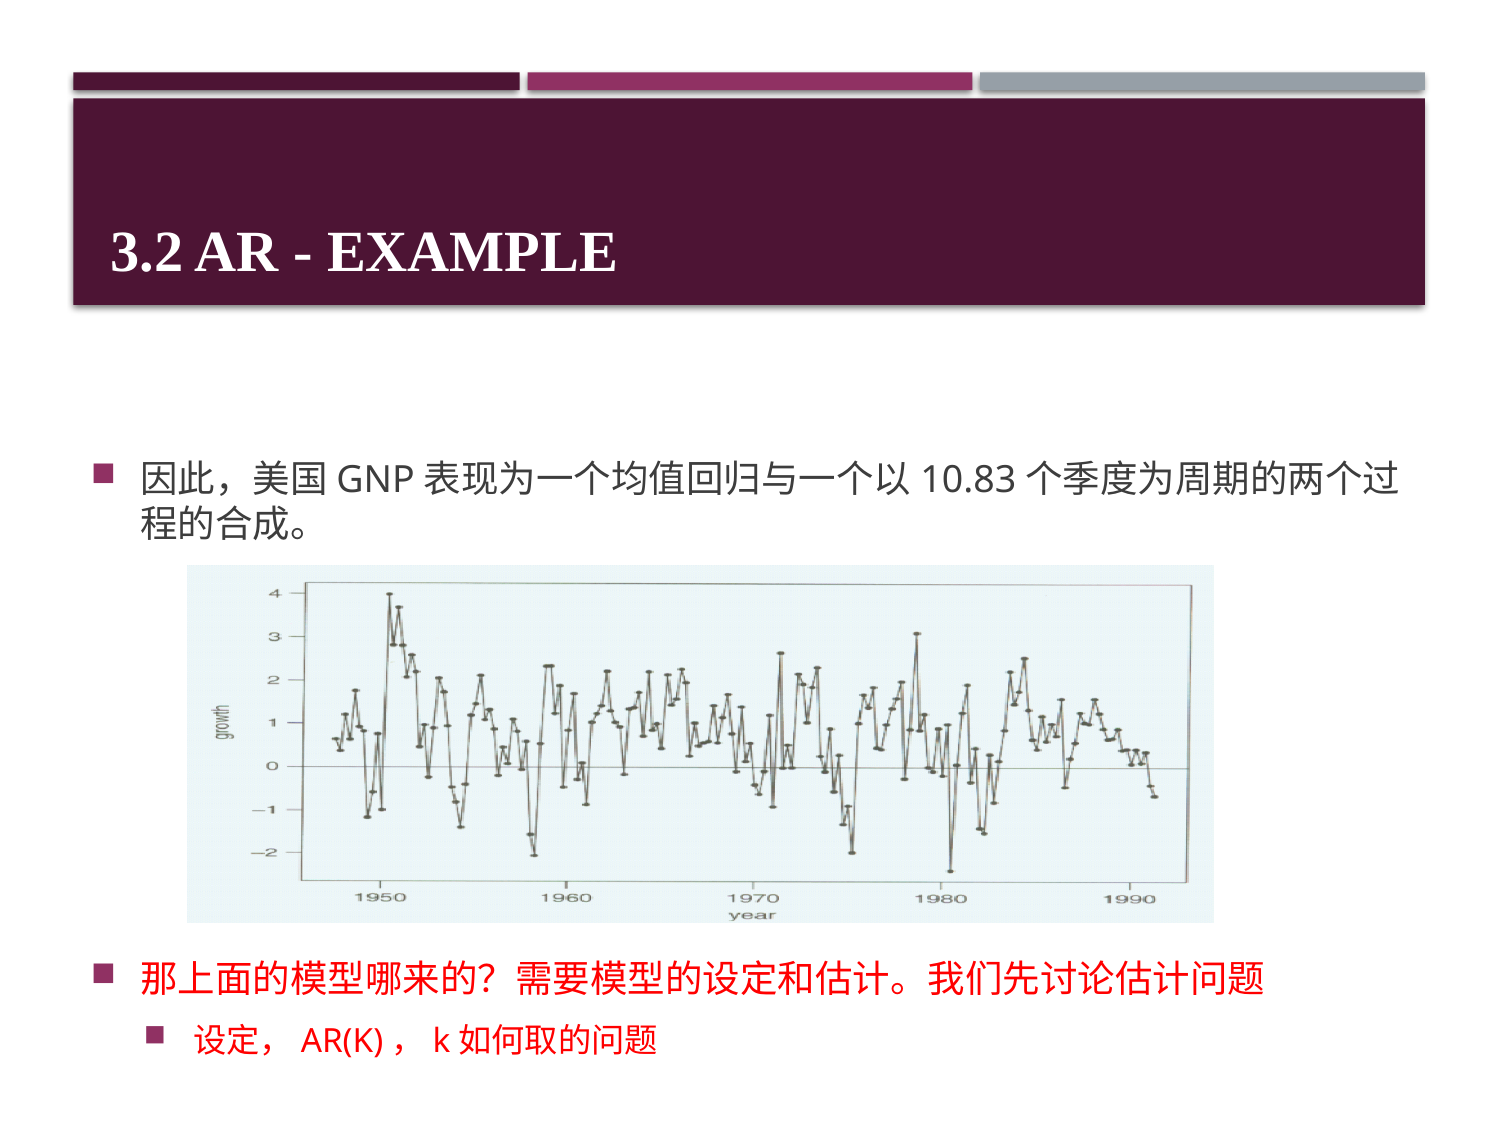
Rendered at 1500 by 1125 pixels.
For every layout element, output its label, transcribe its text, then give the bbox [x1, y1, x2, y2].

list 因此，美国GNP表现为一个均值回归与一个以10.83个季度为周期的两个过程的合成。 那上面的模型哪来的？需要模型的设定和估计。我们先讨论估计问题 设定，AR(K)，k如何取的问题 [75, 375, 1425, 1075]
title 3.2 AR - EXAMPLE [95, 112, 1406, 291]
picture [186, 564, 1215, 924]
